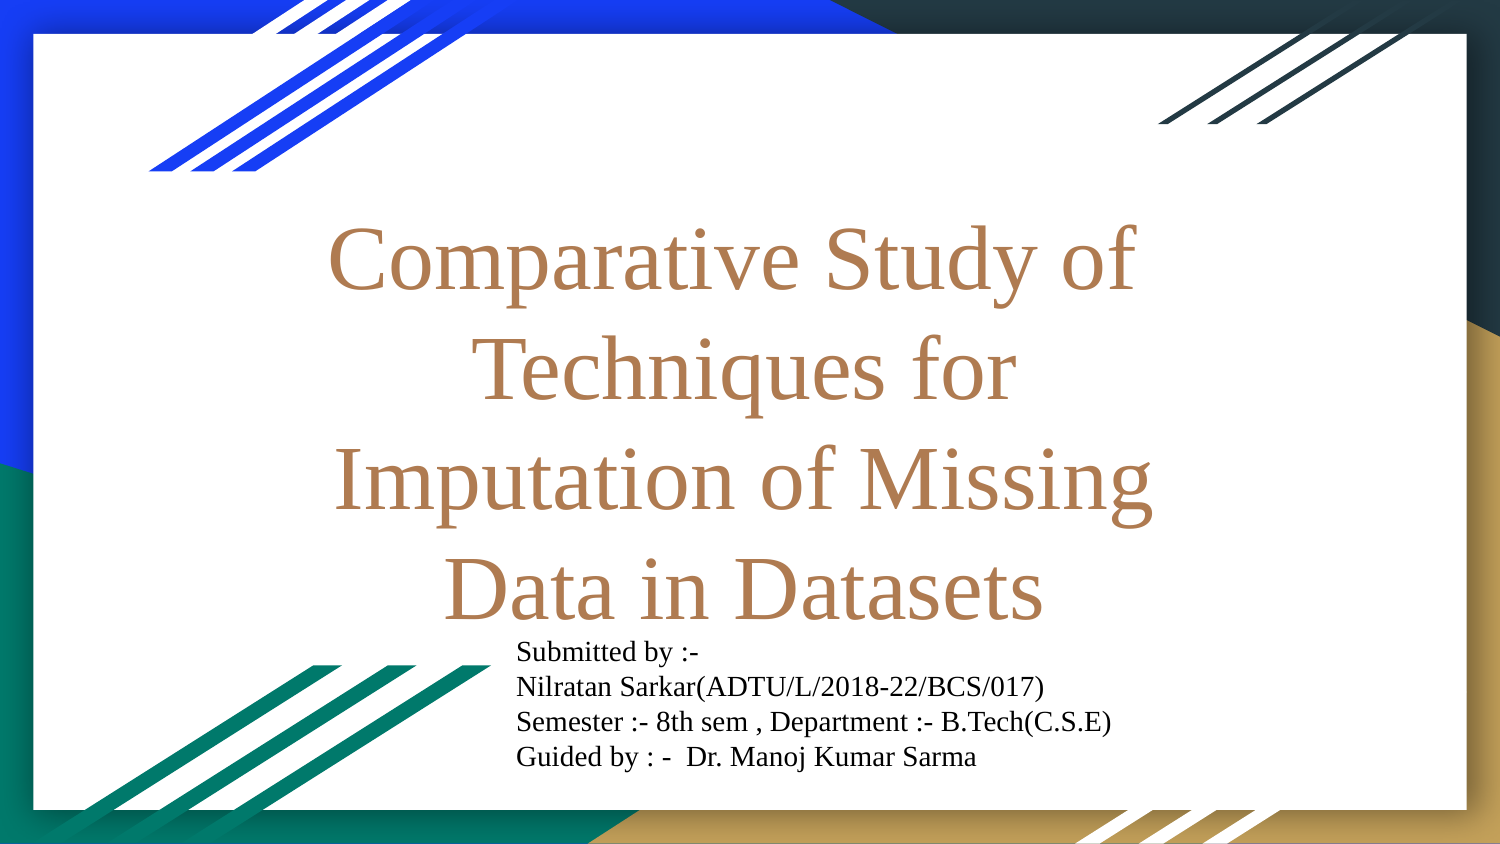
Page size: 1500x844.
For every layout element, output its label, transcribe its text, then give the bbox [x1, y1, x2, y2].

title Comparative Study of Techniques for Imputation of Missing Data in Datasets [304, 298, 1185, 537]
text_box Submitted by :- Nilratan Sarkar(ADTU/L/2018-22/BCS/017) Semester :- 8th sem , Department :- B.Tech(C.S.E) Guided by : - Dr. Manoj Kumar Sarma [501, 625, 1324, 780]
